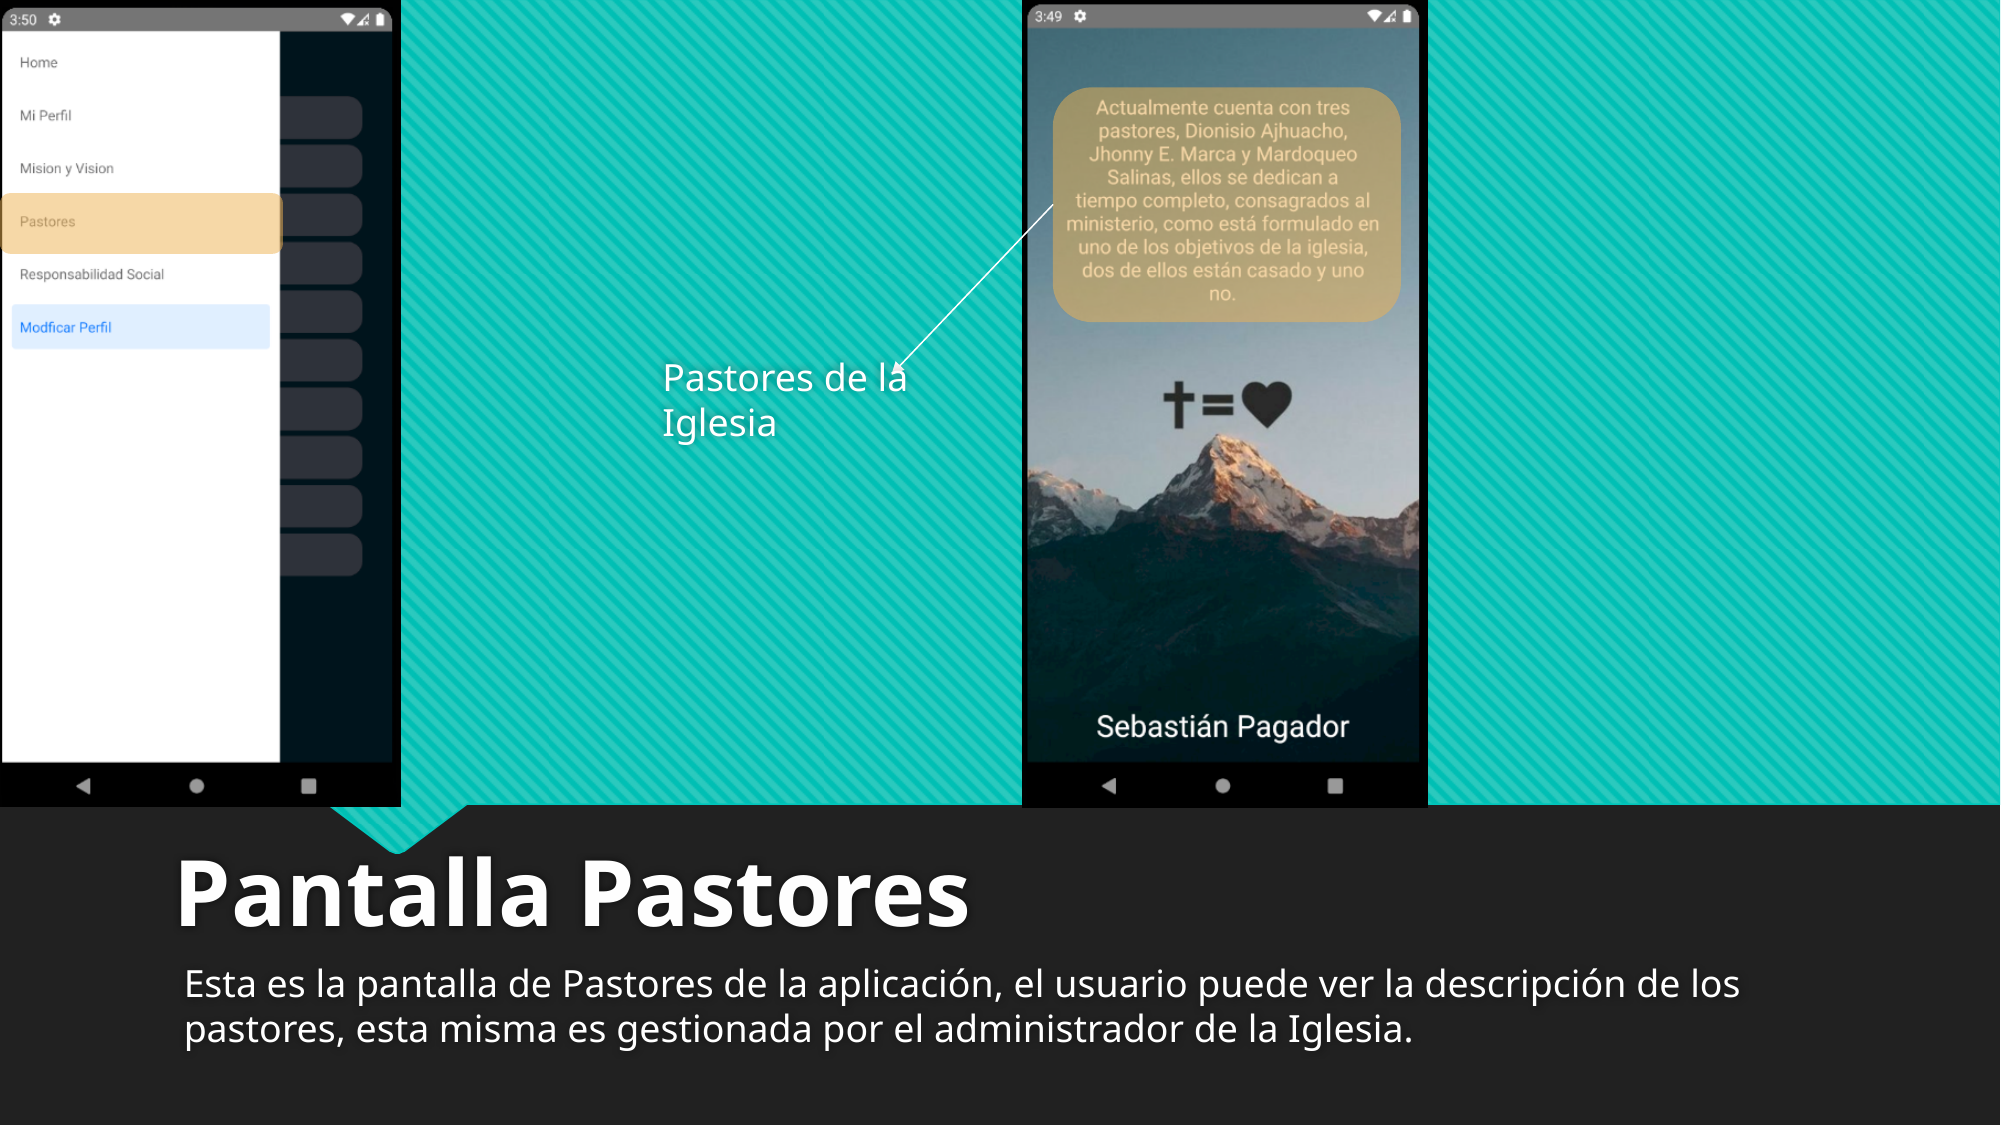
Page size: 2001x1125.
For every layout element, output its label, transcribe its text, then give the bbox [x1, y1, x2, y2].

text_box Pastores de la Iglesia [647, 345, 929, 463]
subtitle Esta es la pantalla de Pastores de la aplicación, el usuario puede ver la descripción de los pastores, esta misma es gestionada por el administrador de la Iglesia. [168, 952, 1903, 1070]
title Pantalla Pastores [158, 807, 1893, 952]
picture [1021, 0, 1428, 808]
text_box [891, 204, 1053, 375]
picture [0, 0, 401, 808]
